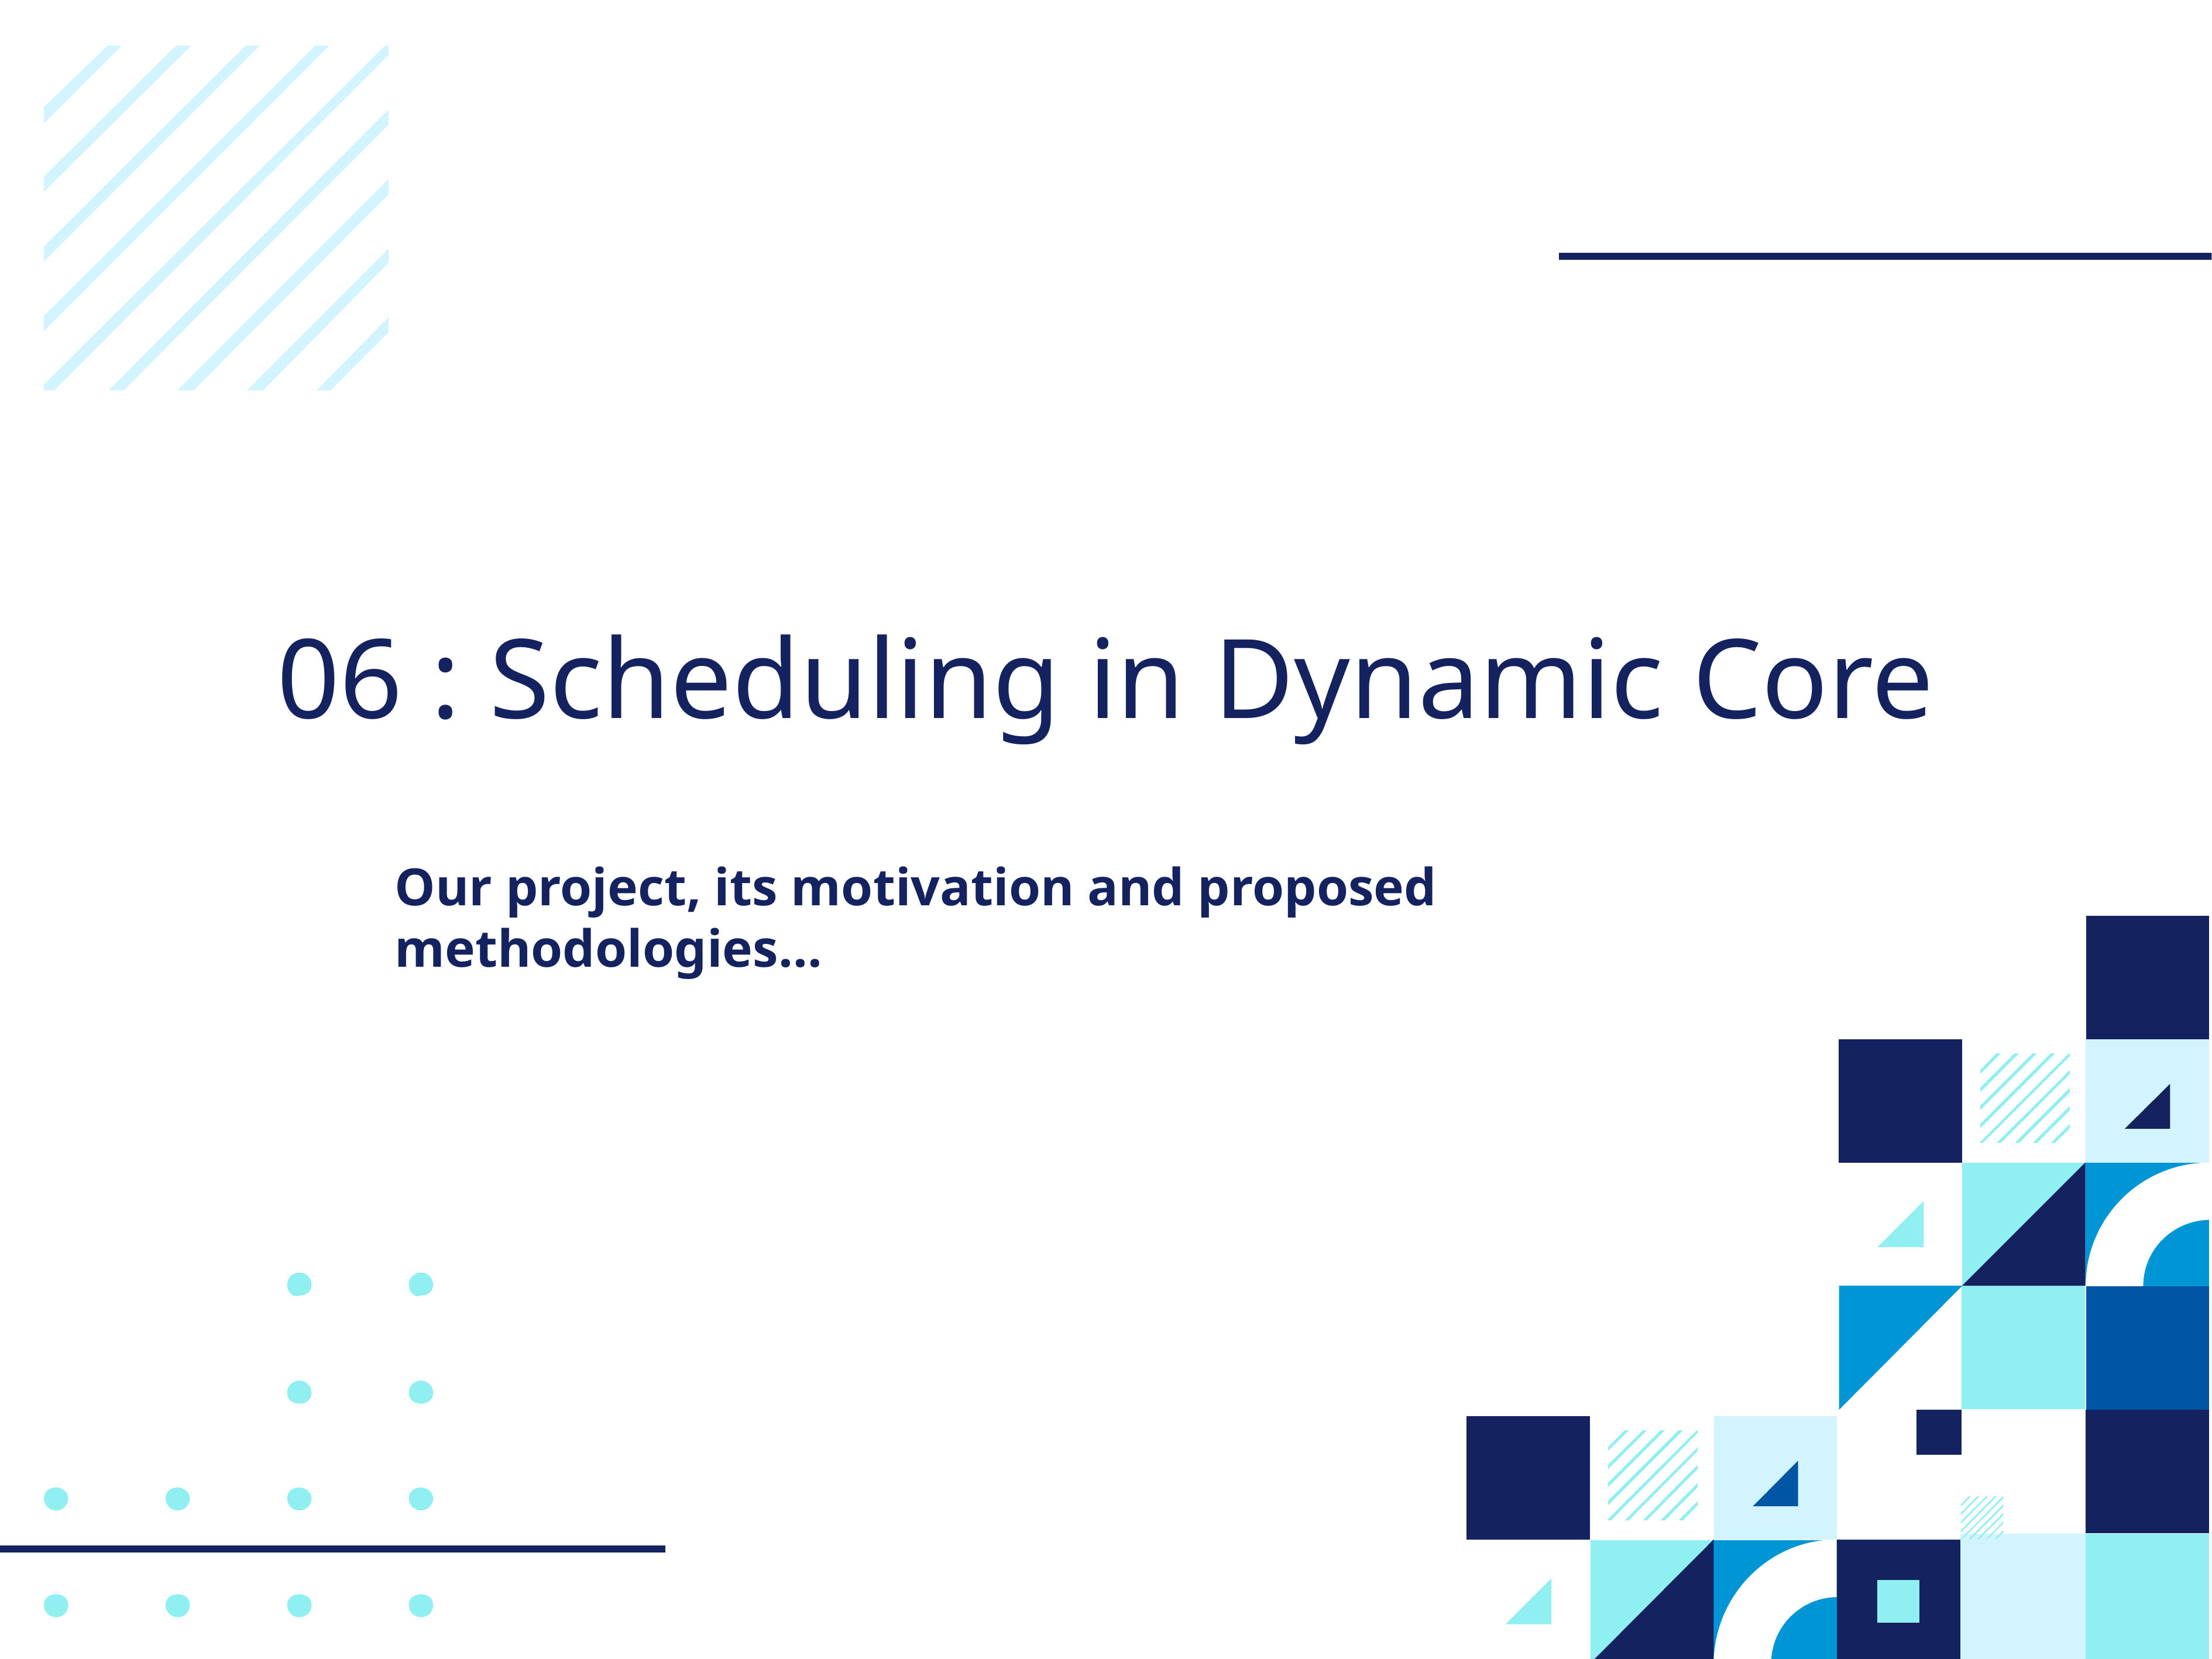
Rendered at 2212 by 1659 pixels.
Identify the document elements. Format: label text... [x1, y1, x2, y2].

title 06 : Scheduling in Dynamic Core [44, 565, 2168, 785]
text_box [2086, 1163, 2196, 1275]
text_box [1590, 1540, 1713, 1659]
text_box [1466, 1416, 1591, 1540]
list Our project, its motivation and proposed methodologies… [175, 766, 2037, 1133]
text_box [1980, 1053, 2070, 1143]
text_box [2086, 1162, 2210, 1286]
text_box [2086, 915, 2210, 1039]
text_box [1962, 1162, 2086, 1286]
text_box [2086, 1533, 2209, 1659]
text_box [1771, 1540, 1837, 1659]
text_box [1837, 1539, 1960, 1659]
text_box [1877, 1201, 1924, 1248]
text_box [2086, 1286, 2210, 1410]
text_box [1506, 1578, 1552, 1624]
text_box [1594, 1539, 1714, 1659]
text_box [2144, 1220, 2209, 1286]
text_box [2086, 1039, 2210, 1163]
text_box [2086, 1409, 2209, 1533]
text_box [2124, 1084, 2170, 1129]
text_box [1960, 1533, 2086, 1659]
text_box [1839, 1286, 1963, 1410]
text_box [1916, 1409, 1962, 1455]
text_box [1839, 1039, 1962, 1163]
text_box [1960, 1496, 2004, 1540]
text_box [1753, 1461, 1798, 1506]
text_box [1877, 1580, 1920, 1623]
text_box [1608, 1430, 1698, 1521]
text_box [1713, 1539, 1837, 1659]
text_box [1962, 1162, 2085, 1285]
text_box [1714, 1540, 1823, 1648]
text_box [1962, 1286, 2086, 1410]
text_box [1714, 1416, 1837, 1540]
